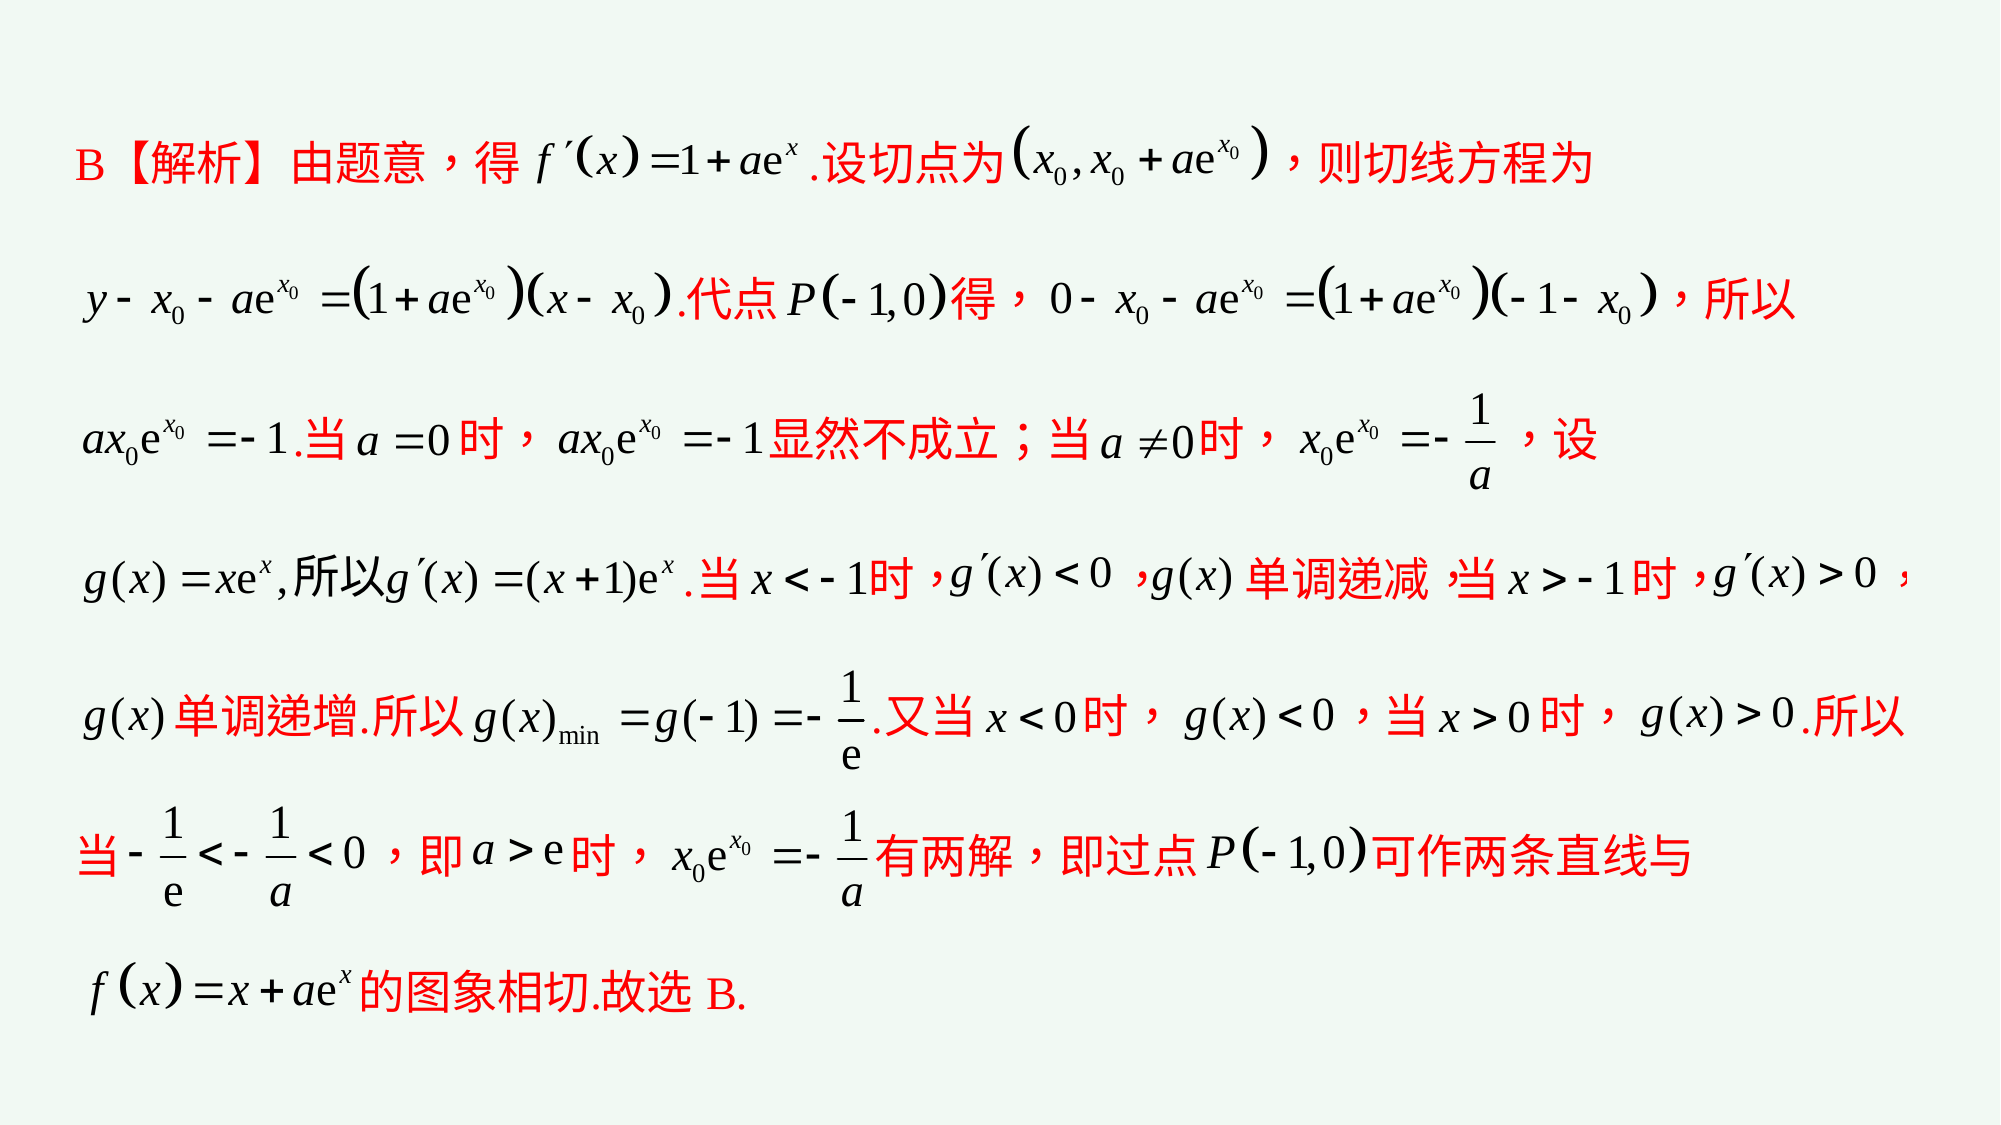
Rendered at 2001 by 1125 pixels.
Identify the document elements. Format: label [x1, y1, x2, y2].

text_box [74, 93, 1907, 1066]
